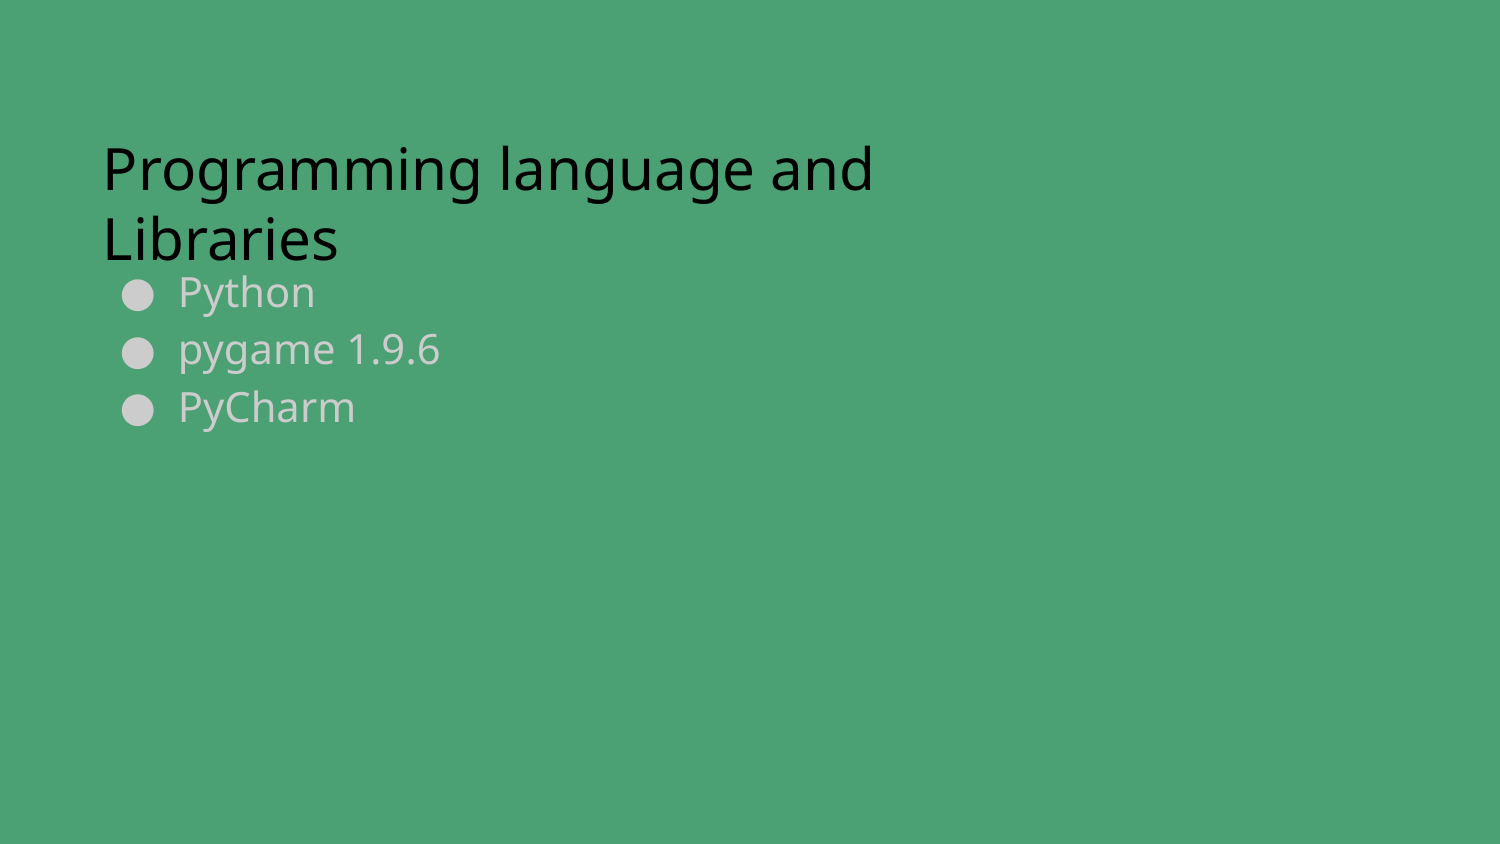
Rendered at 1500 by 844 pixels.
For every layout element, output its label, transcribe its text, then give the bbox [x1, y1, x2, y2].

title Programming language and Libraries [87, 116, 1115, 243]
title Python pygame 1.9.6 PyCharm [87, 242, 941, 746]
